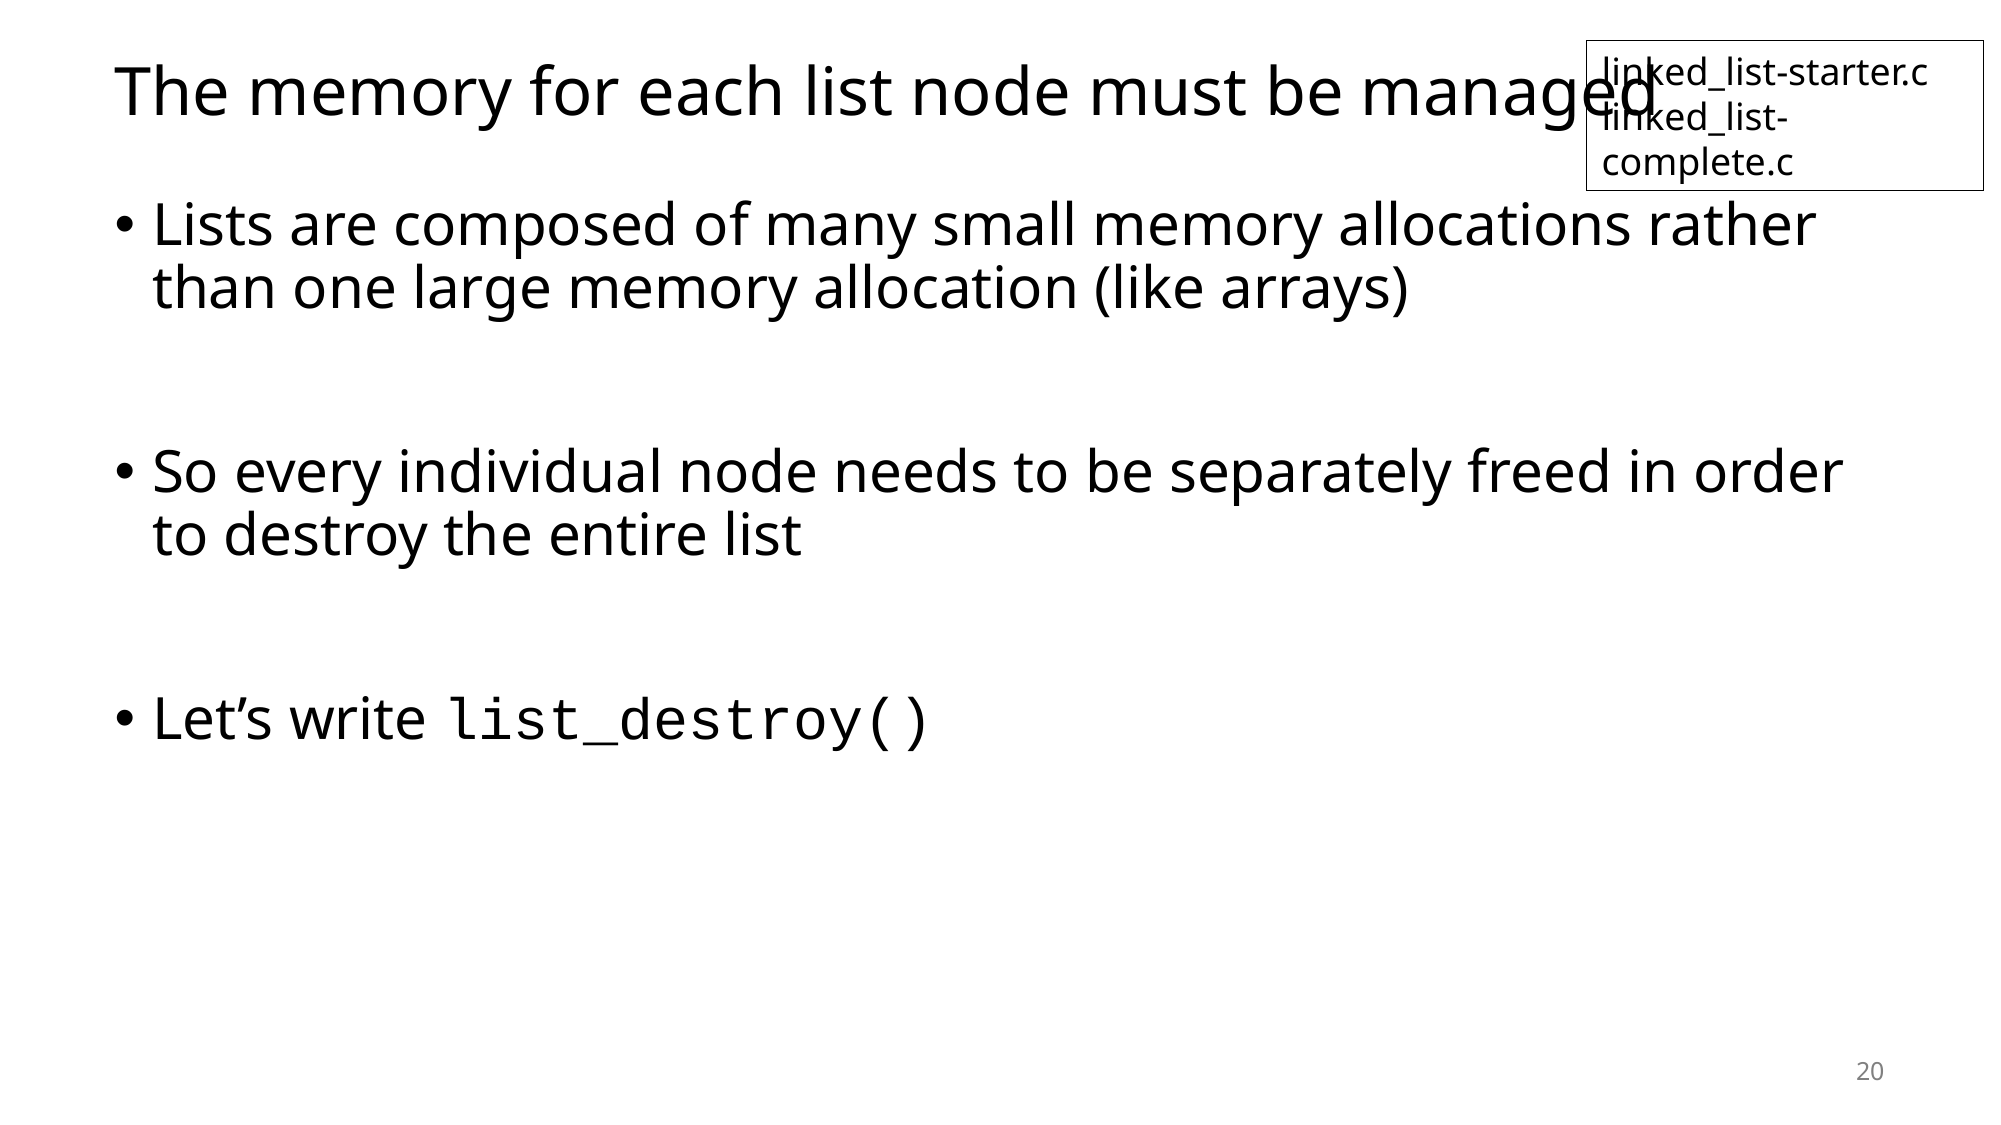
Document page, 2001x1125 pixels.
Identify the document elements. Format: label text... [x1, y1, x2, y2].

slide_number 20 [1749, 1042, 1900, 1103]
list Lists are composed of many small memory allocations rather than one large memory allocation (like arrays) So every individual node needs to be separately freed in order to destroy the entire list Let’s write list_destroy() [99, 187, 1900, 1013]
title The memory for each list node must be managed [99, 37, 1900, 150]
text_box linked_list-starter.c linked_list-complete.c [1586, 40, 1984, 191]
